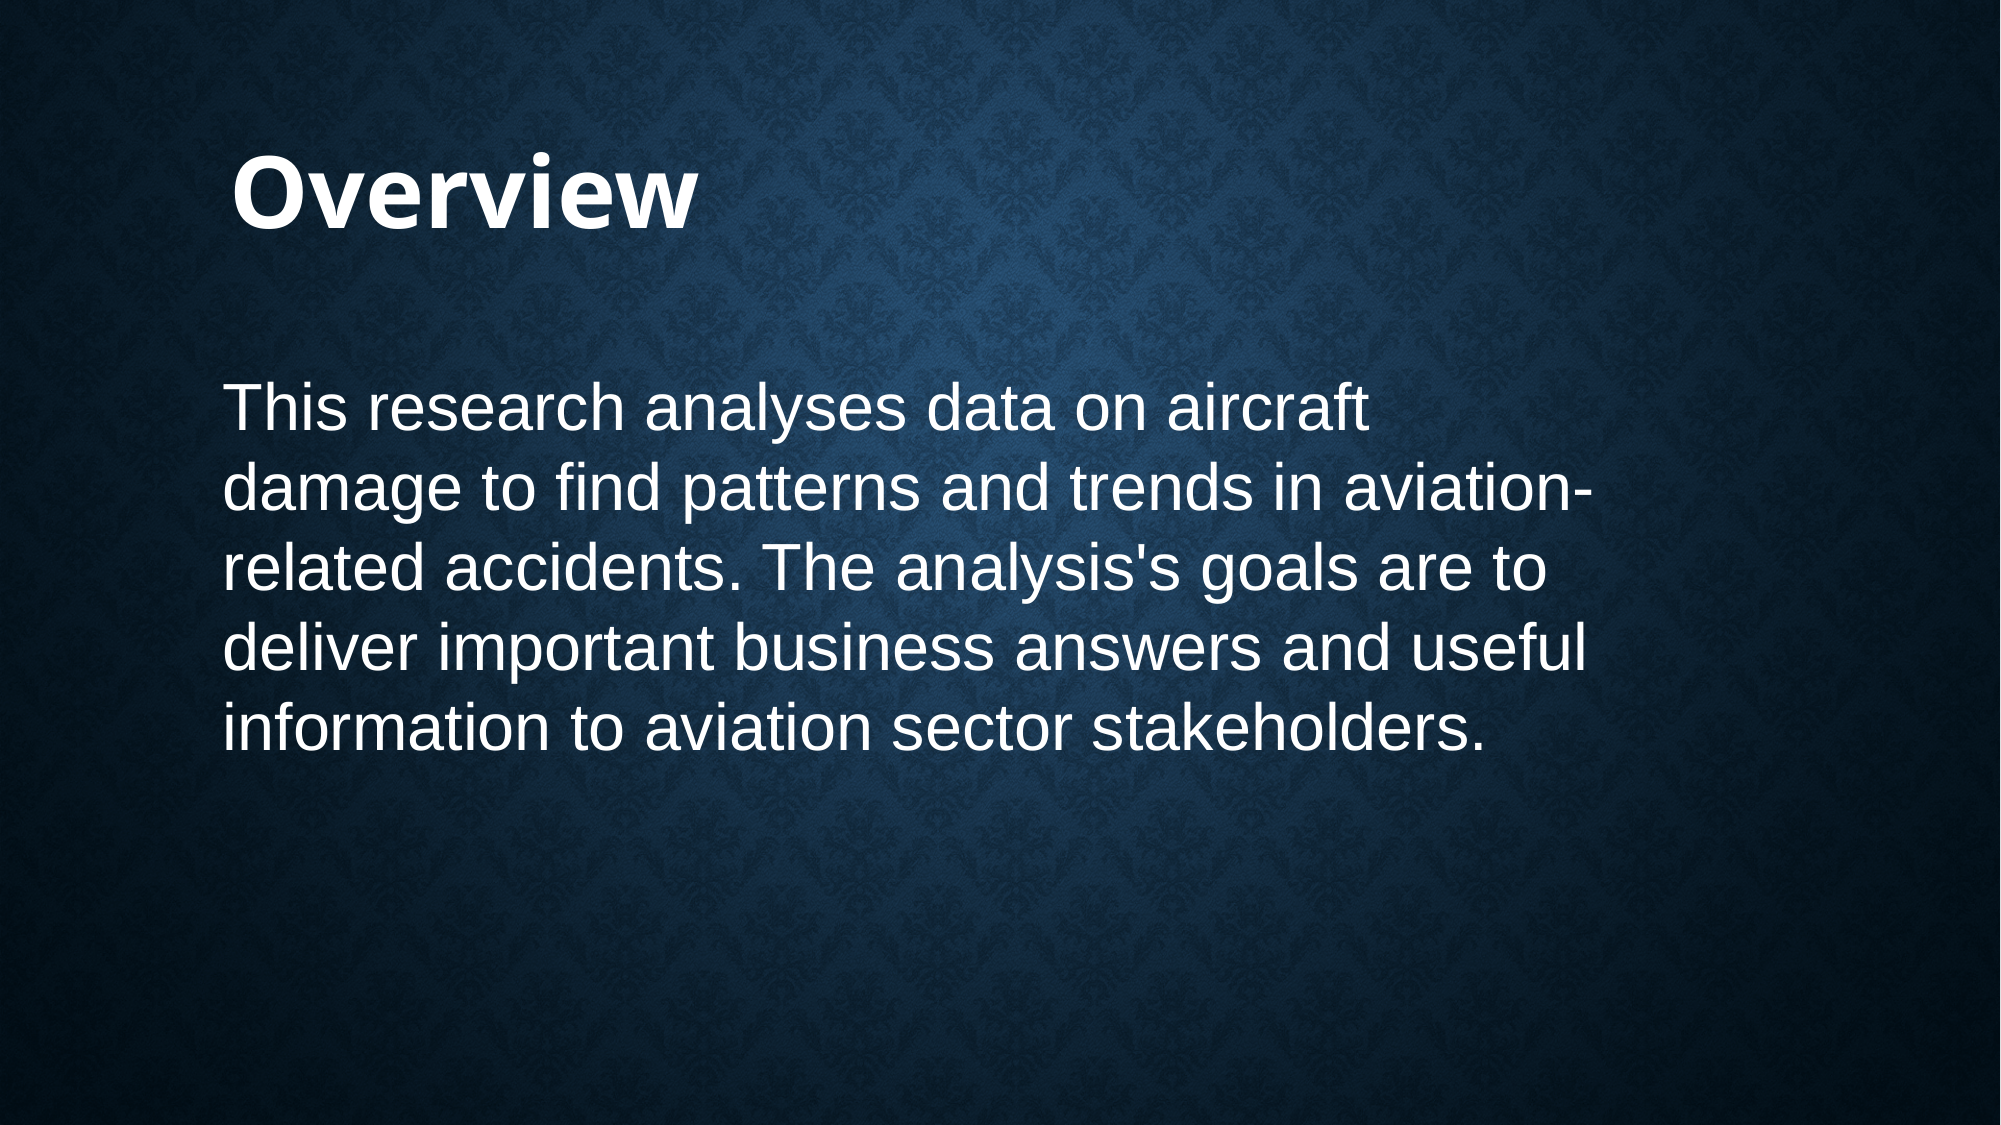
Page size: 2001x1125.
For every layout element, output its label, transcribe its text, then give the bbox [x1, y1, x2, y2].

text_box This research analyses data on aircraft damage to find patterns and trends in aviation-related accidents. The analysis's goals are to deliver important business answers and useful information to aviation sector stakeholders. [208, 356, 1615, 771]
text_box Overview [214, 121, 912, 356]
